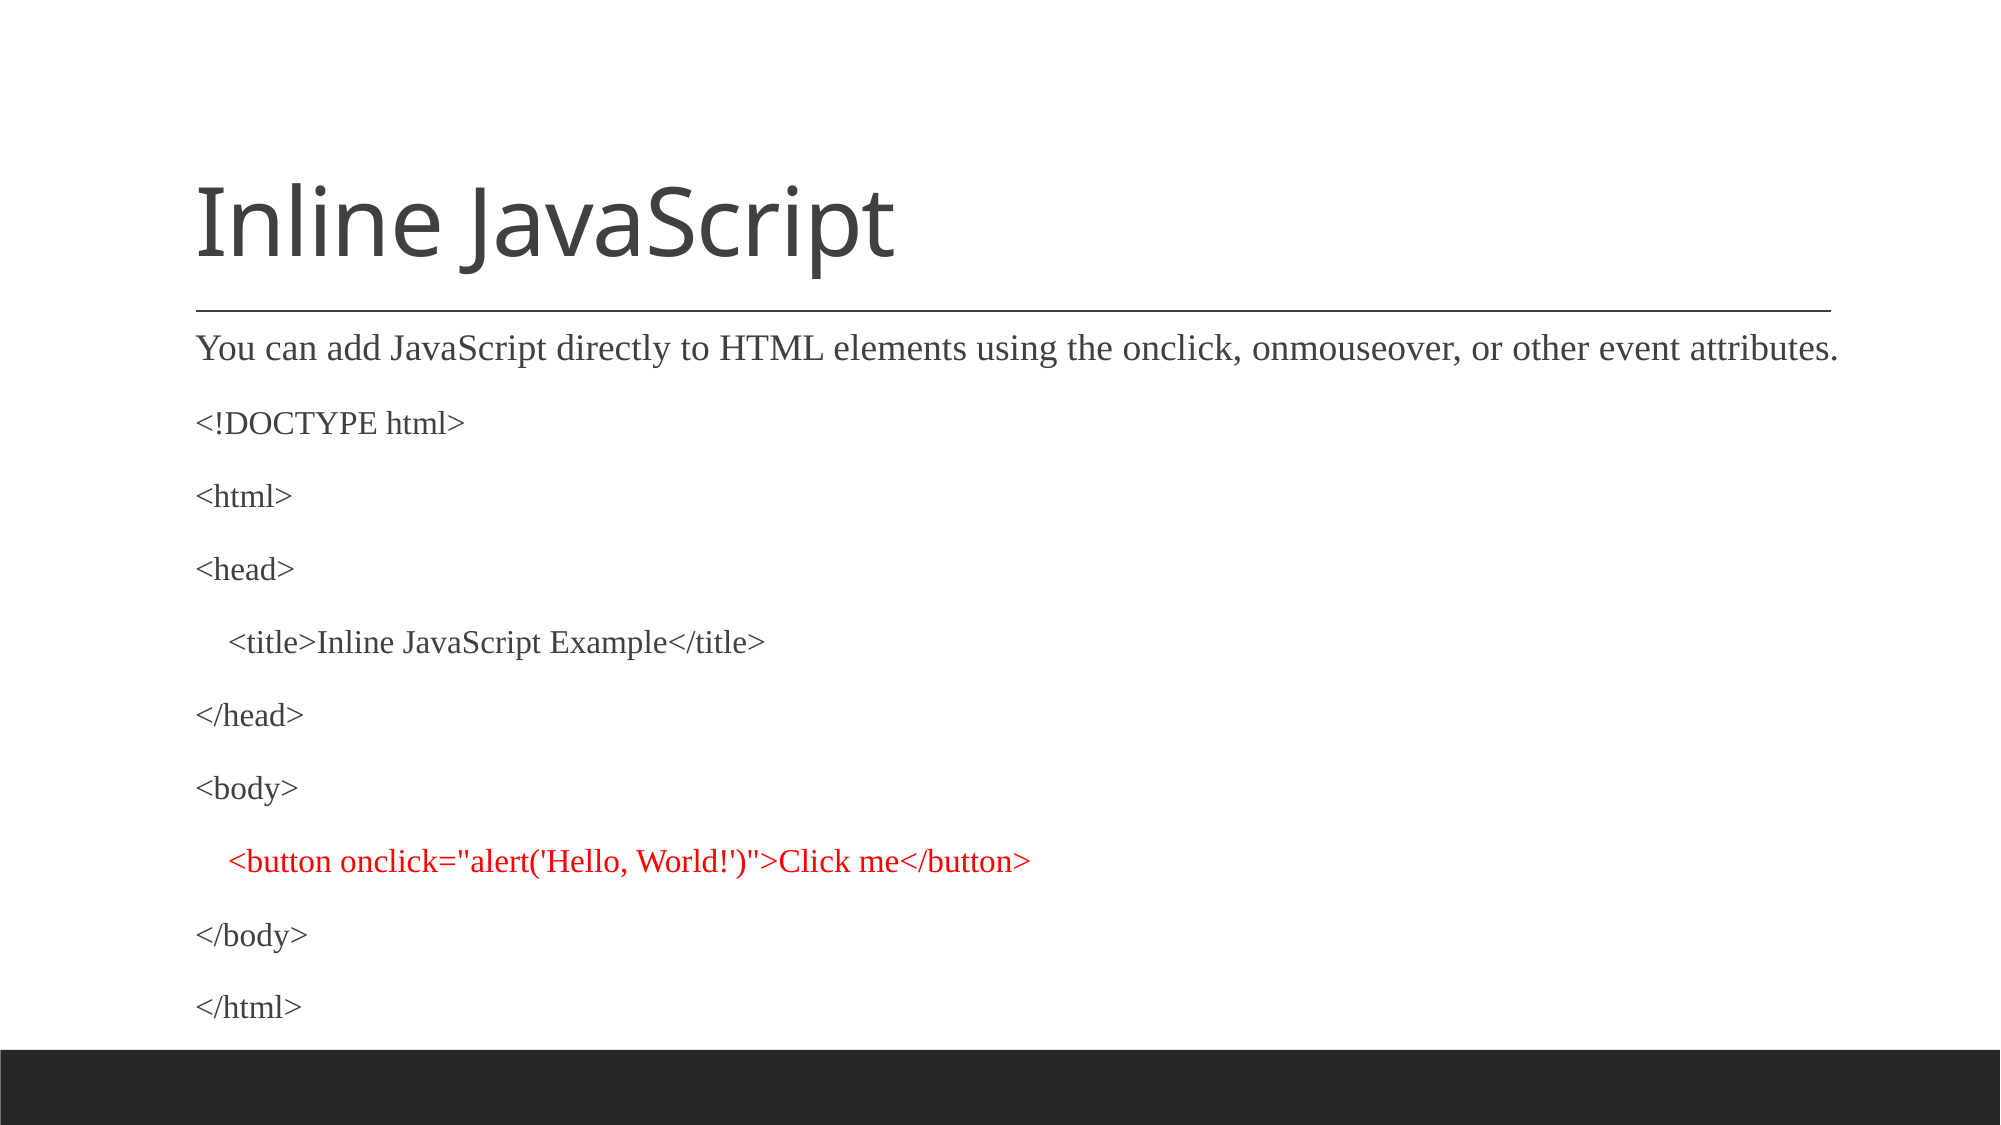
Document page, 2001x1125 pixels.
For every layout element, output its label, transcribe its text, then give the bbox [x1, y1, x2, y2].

title Inline JavaScript [180, 47, 1830, 285]
list You can add JavaScript directly to HTML elements using the onclick, onmouseover, or other event attributes. <!DOCTYPE html> <html> <head> <title>Inline JavaScript Example</title> </head> <body> <button onclick="alert('Hello, World!')">Click me</button> </body> </html> [180, 315, 2000, 963]
